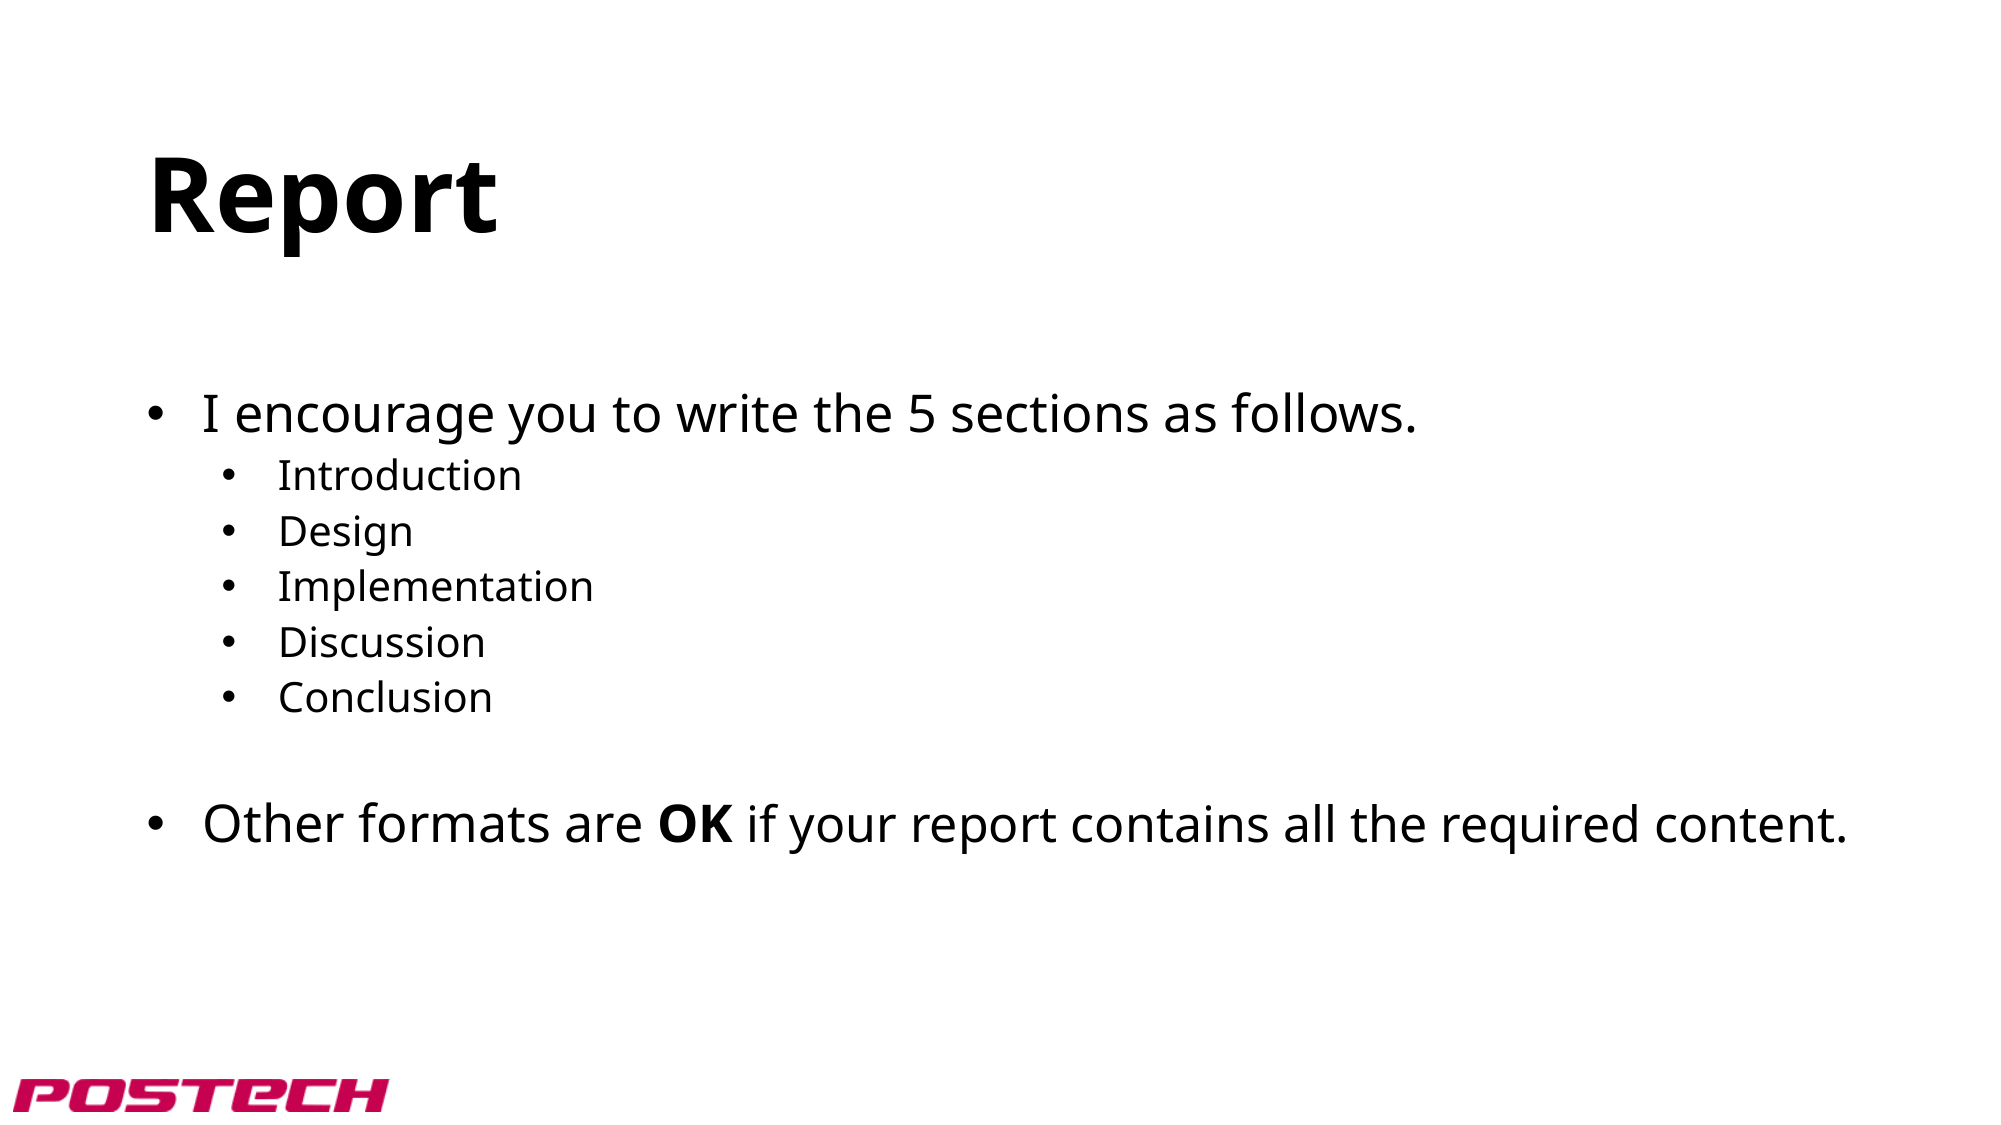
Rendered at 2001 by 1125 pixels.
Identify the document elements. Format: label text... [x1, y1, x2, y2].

subtitle I encourage you to write the 5 sections as follows. Introduction Design Implementation Discussion Conclusion Other formats are OK if your report contains all the required content. [131, 273, 2000, 969]
picture [13, 1079, 390, 1112]
title Report [131, 123, 2000, 273]
